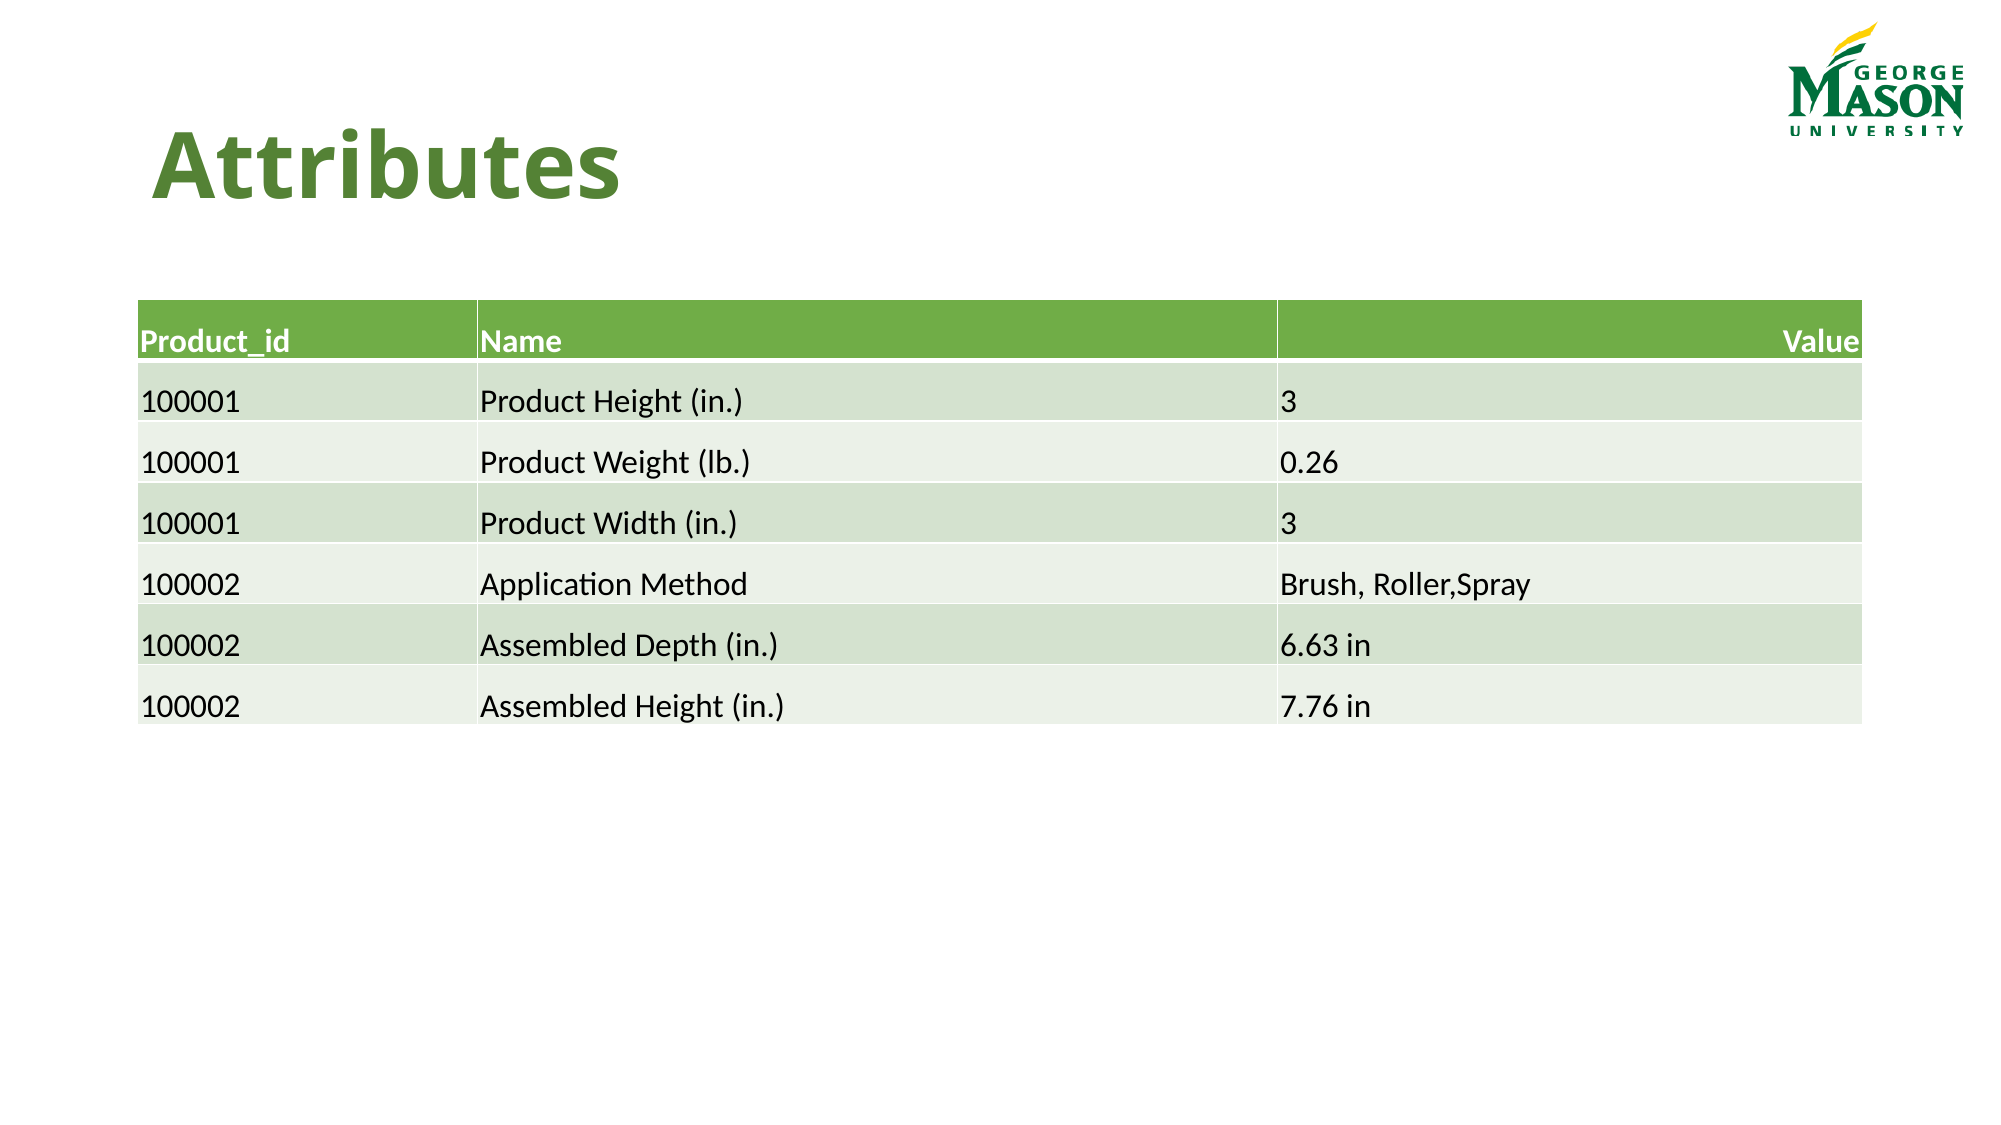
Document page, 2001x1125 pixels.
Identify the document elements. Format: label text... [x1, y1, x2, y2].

table_cell 100002 [138, 544, 477, 603]
table_cell Assembled Depth (in.) [478, 604, 1277, 664]
title Attributes [137, 59, 1768, 278]
table_cell 100001 [138, 363, 477, 420]
table_cell 6.63 in [1278, 604, 1862, 664]
table_cell Product Width (in.) [478, 483, 1277, 542]
table_header Name [478, 300, 1277, 358]
table_cell 7.76 in [1278, 665, 1862, 724]
table_cell 3 [1278, 483, 1862, 542]
table_header Value [1278, 300, 1862, 358]
table_cell 3 [1278, 363, 1862, 420]
table_cell 100002 [138, 665, 477, 724]
table_cell Brush, Roller,Spray [1278, 544, 1862, 603]
table_cell Assembled Height (in.) [478, 665, 1277, 724]
table_cell 100001 [138, 483, 477, 542]
table_cell 100001 [138, 422, 477, 481]
table_cell 100002 [138, 604, 477, 664]
table_header Product_id [138, 300, 477, 358]
table_cell Application Method [478, 544, 1277, 603]
table_cell Product Height (in.) [478, 363, 1277, 420]
table_cell 0.26 [1278, 422, 1862, 481]
table_cell Product Weight (lb.) [478, 422, 1277, 481]
